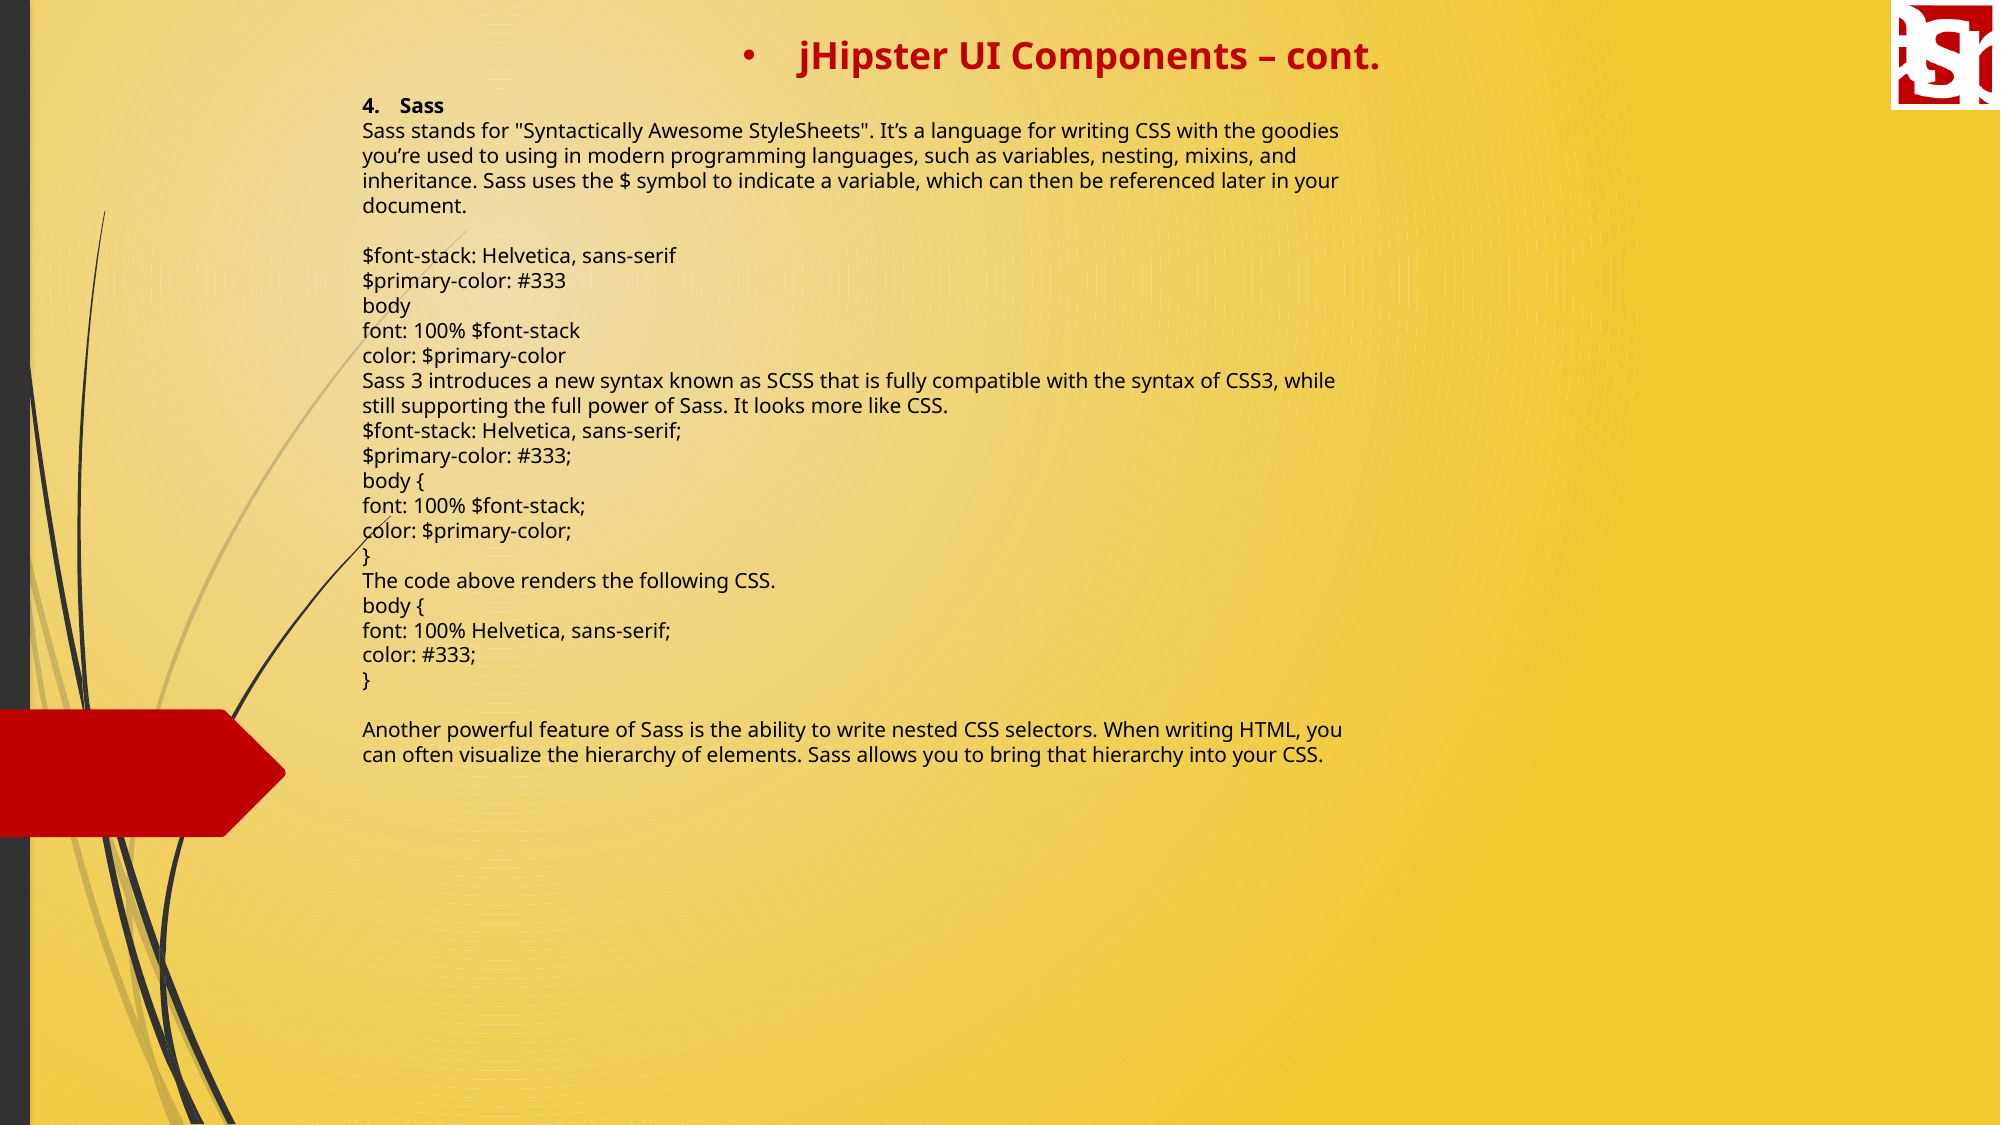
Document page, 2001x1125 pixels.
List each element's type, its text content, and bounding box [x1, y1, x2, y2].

text_box Sass Sass stands for "Syntactically Awesome StyleSheets". It’s a language for writing CSS with the goodies you’re used to using in modern programming languages, such as variables, nesting, mixins, and inheritance. Sass uses the $ symbol to indicate a variable, which can then be referenced later in your document. $font-stack: Helvetica, sans-serif $primary-color: #333 body font: 100% $font-stack color: $primary-color Sass 3 introduces a new syntax known as SCSS that is fully compatible with the syntax of CSS3, while still supporting the full power of Sass. It looks more like CSS. $font-stack: Helvetica, sans-serif; $primary-color: #333; body { font: 100% $font-stack; color: $primary-color; } The code above renders the following CSS. body { font: 100% Helvetica, sans-serif; color: #333; } Another powerful feature of Sass is the ability to write nested CSS selectors. When writing HTML, you can often visualize the hierarchy of elements. Sass allows you to bring that hierarchy into your CSS. [347, 85, 2000, 800]
text_box jHipster UI Components – cont. [727, 24, 1396, 85]
picture [1891, 0, 2000, 111]
